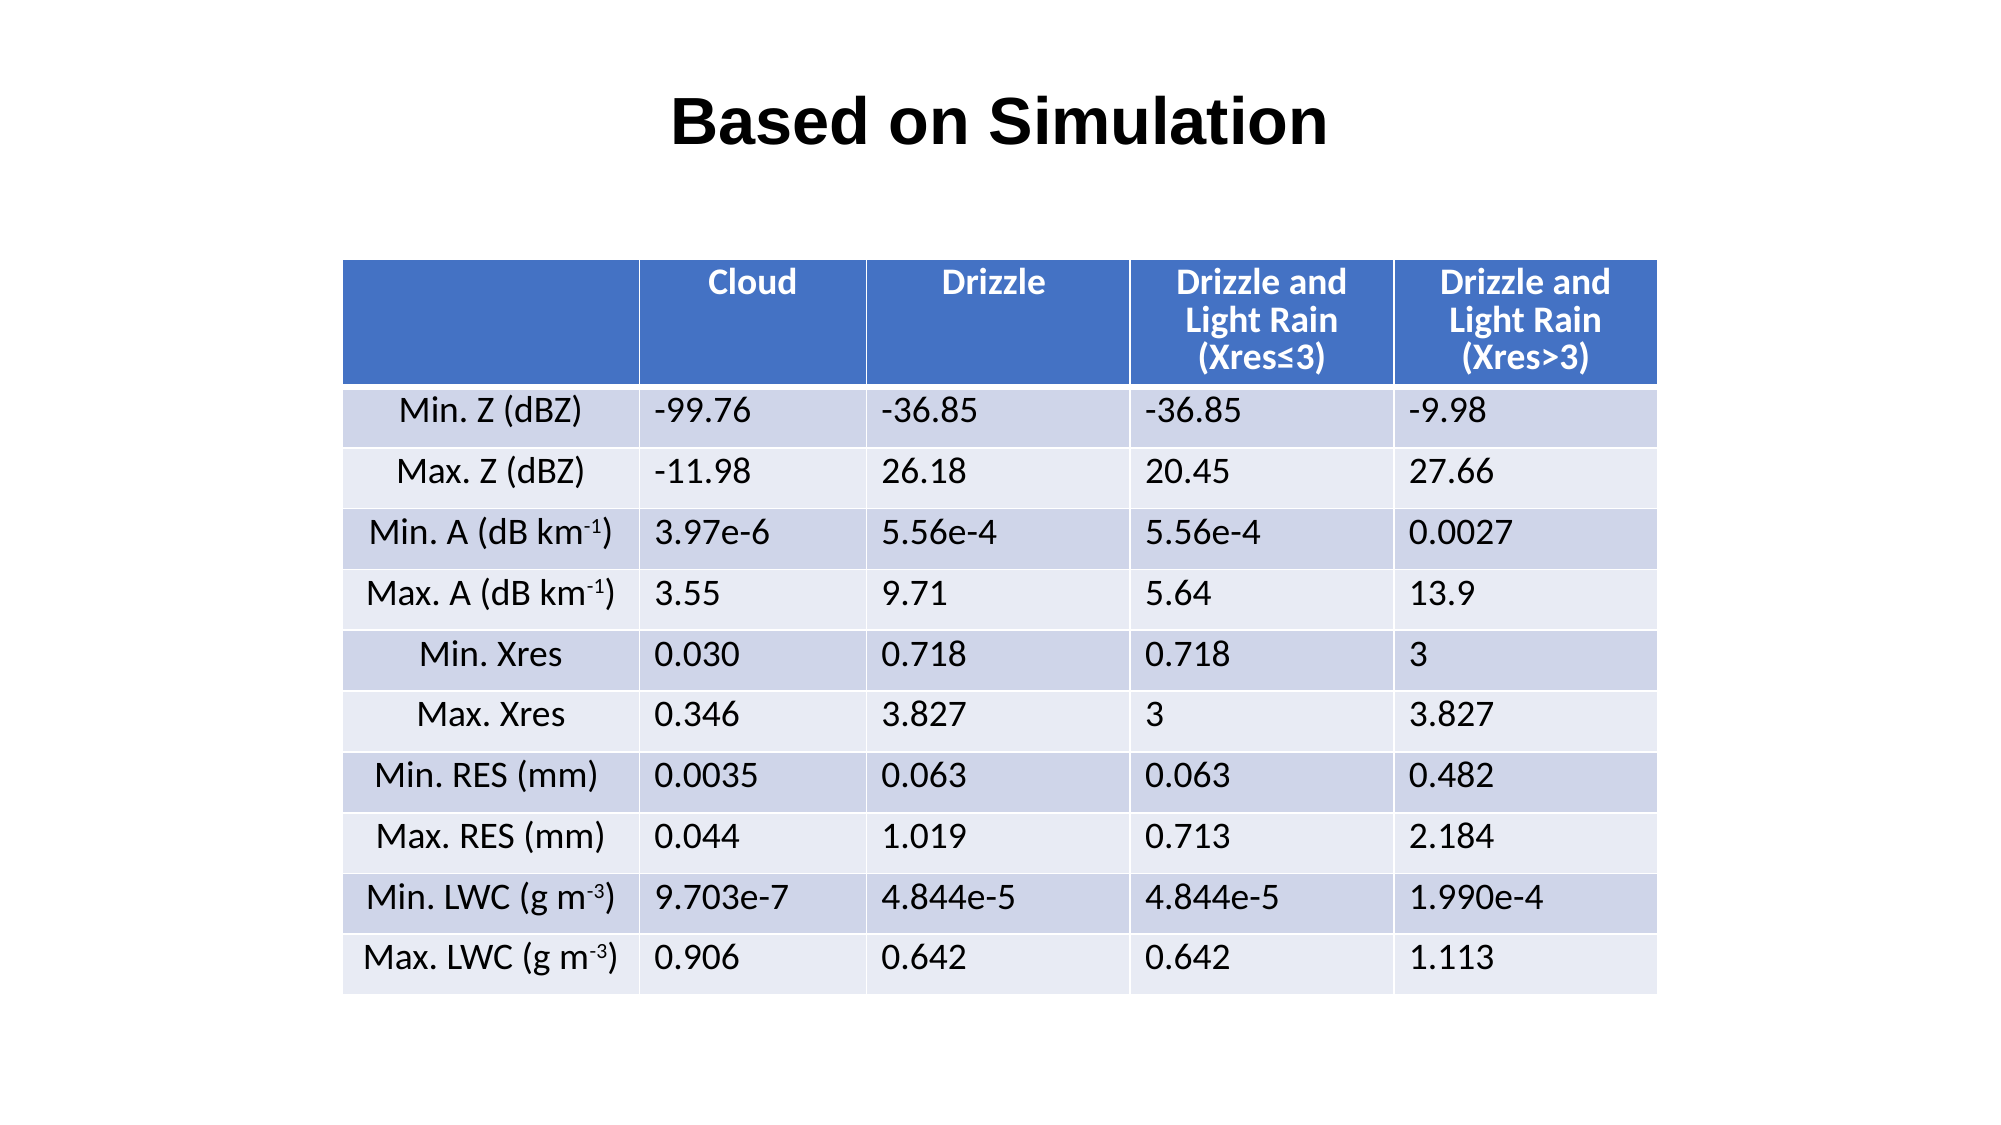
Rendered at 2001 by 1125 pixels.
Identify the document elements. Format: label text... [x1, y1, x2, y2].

table_cell 0.044 [640, 814, 866, 873]
table_header Drizzle and Light Rain (Xres≤3) [1131, 260, 1393, 384]
table_cell 3.827 [1395, 692, 1657, 751]
table_cell 26.18 [867, 449, 1129, 508]
table_cell -36.85 [867, 390, 1129, 447]
table_cell 0.482 [1395, 753, 1657, 812]
table_cell Min. RES (mm) [343, 753, 639, 812]
table_cell 9.703e-7 [640, 874, 866, 933]
table_cell 1.990e-4 [1395, 874, 1657, 933]
table_cell 1.019 [867, 814, 1129, 873]
table_cell 5.56e-4 [1131, 509, 1393, 569]
table_cell Max. Z (dBZ) [343, 449, 639, 508]
table_cell 3.827 [867, 692, 1129, 751]
table_cell 0.718 [1131, 631, 1393, 690]
table_cell 5.56e-4 [867, 509, 1129, 569]
table_cell -36.85 [1131, 390, 1393, 447]
table_cell 3.55 [640, 570, 866, 629]
table_header Drizzle and Light Rain (Xres>3) [1395, 260, 1657, 384]
table_cell -9.98 [1395, 390, 1657, 447]
table_cell Min. A (dB km-1) [343, 509, 639, 569]
table_cell 20.45 [1131, 449, 1393, 508]
table_cell Min. LWC (g m-3) [343, 874, 639, 933]
table_cell 0.063 [1131, 753, 1393, 812]
table_header Cloud [640, 260, 866, 384]
table_cell 0.0035 [640, 753, 866, 812]
table_cell 0.906 [640, 935, 866, 994]
table_cell Min. Xres [343, 631, 639, 690]
table_header Drizzle [867, 260, 1129, 384]
table_cell 0.642 [1131, 935, 1393, 994]
table_cell 27.66 [1395, 449, 1657, 508]
table_cell 3 [1395, 631, 1657, 690]
table_cell 3 [1131, 692, 1393, 751]
table_cell 0.030 [640, 631, 866, 690]
table_cell 0.718 [867, 631, 1129, 690]
table_cell 0.0027 [1395, 509, 1657, 569]
table_cell Max. A (dB km-1) [343, 570, 639, 629]
table_cell 5.64 [1131, 570, 1393, 629]
table_cell 0.642 [867, 935, 1129, 994]
table_cell 4.844e-5 [867, 874, 1129, 933]
table_cell 0.063 [867, 753, 1129, 812]
table_cell 4.844e-5 [1131, 874, 1393, 933]
table_cell Max. Xres [343, 692, 639, 751]
table_cell 1.113 [1395, 935, 1657, 994]
table_cell Max. RES (mm) [343, 814, 639, 873]
title Based on Simulation [137, 59, 1863, 186]
table_header [343, 260, 639, 384]
table_cell -99.76 [640, 390, 866, 447]
table_cell 0.346 [640, 692, 866, 751]
table_cell Min. Z (dBZ) [343, 390, 639, 447]
table_cell 3.97e-6 [640, 509, 866, 569]
table_cell 0.713 [1131, 814, 1393, 873]
table_cell 2.184 [1395, 814, 1657, 873]
table_cell 13.9 [1395, 570, 1657, 629]
table_cell 9.71 [867, 570, 1129, 629]
table_cell -11.98 [640, 449, 866, 508]
table_cell Max. LWC (g m-3) [343, 935, 639, 994]
